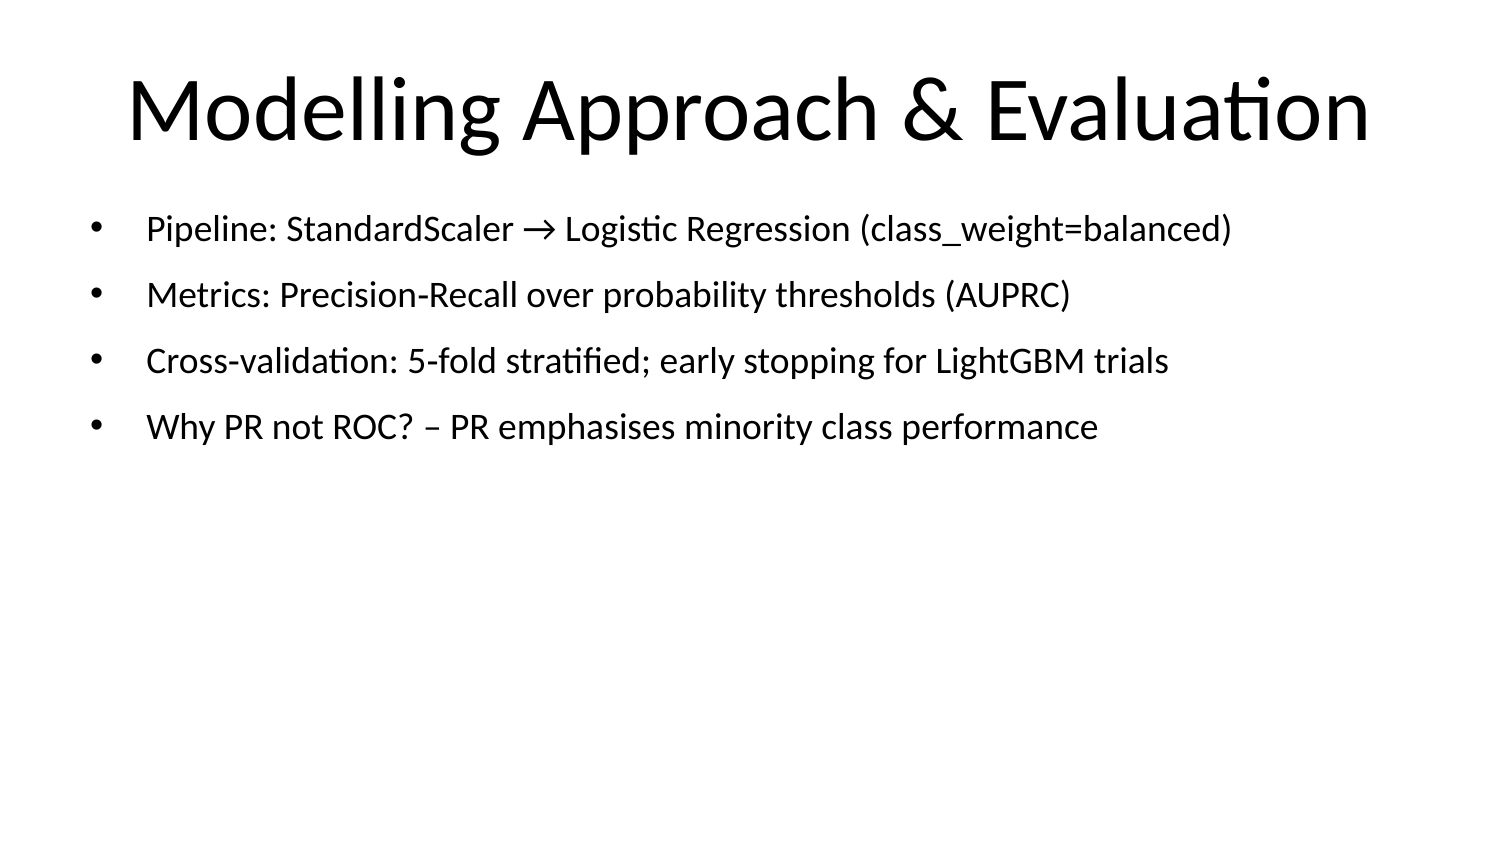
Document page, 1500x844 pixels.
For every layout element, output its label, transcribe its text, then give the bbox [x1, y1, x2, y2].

list Pipeline: StandardScaler → Logistic Regression (class_weight=balanced) Metrics: Precision‑Recall over probability thresholds (AUPRC) Cross‑validation: 5‑fold stratified; early stopping for LightGBM trials Why PR not ROC? – PR emphasises minority class performance [75, 196, 1425, 754]
title Modelling Approach & Evaluation [75, 33, 1425, 175]
